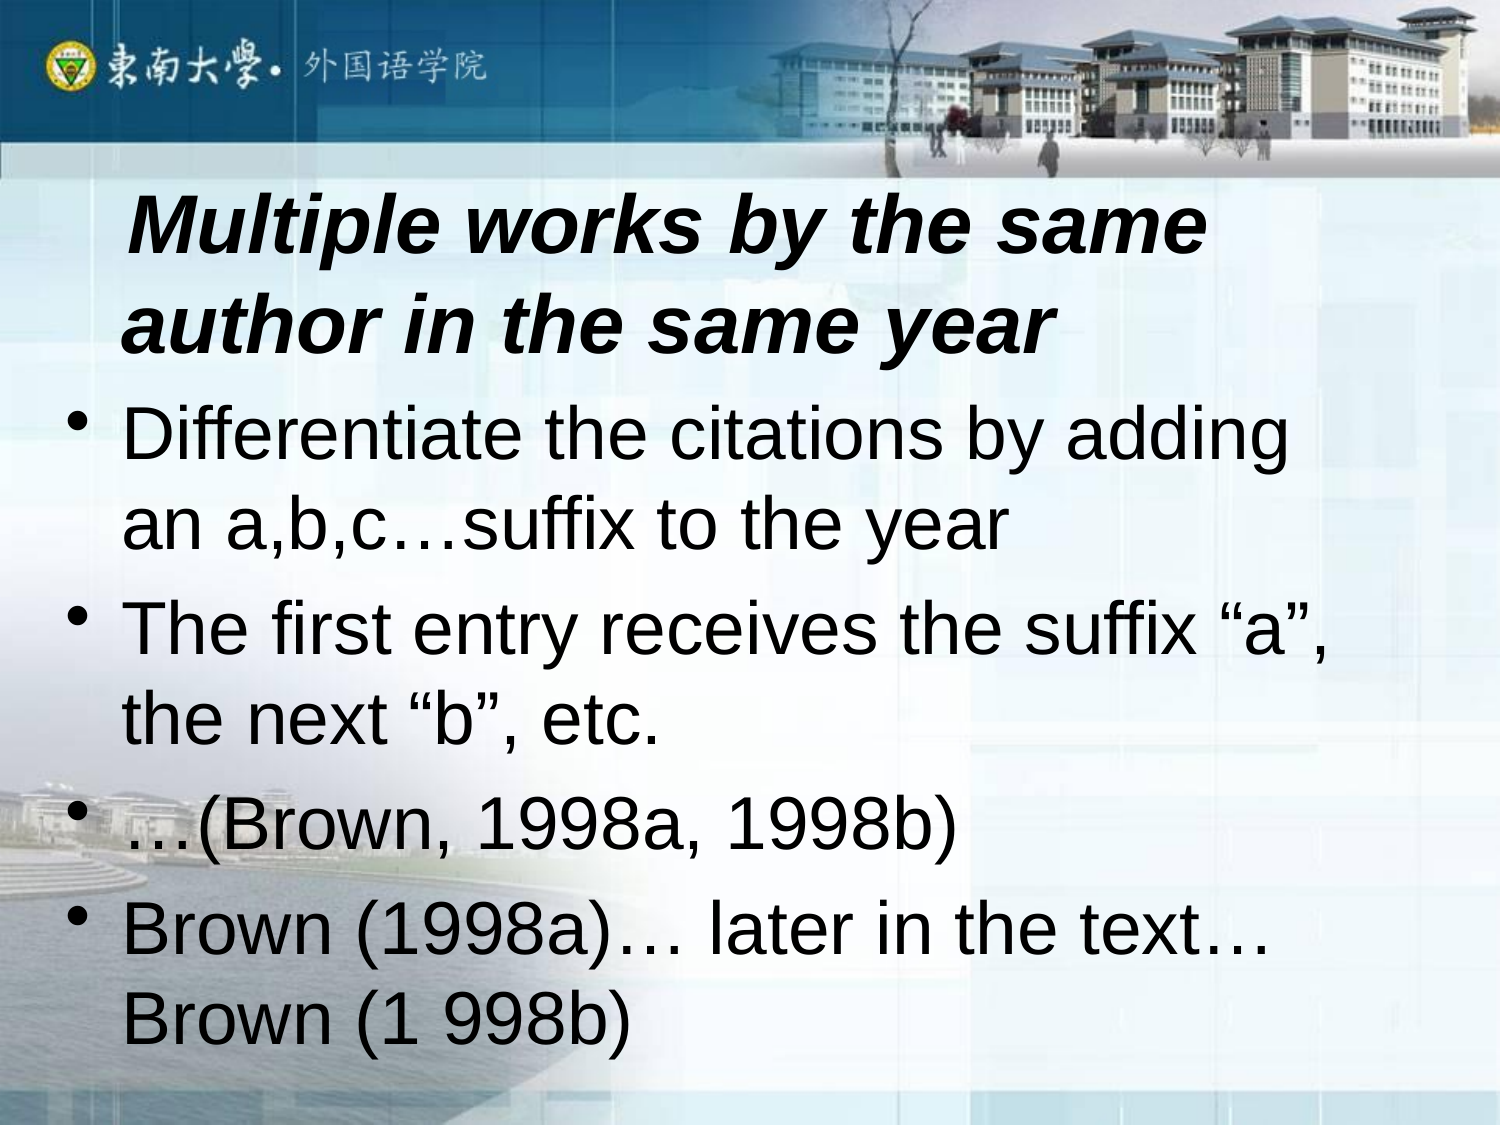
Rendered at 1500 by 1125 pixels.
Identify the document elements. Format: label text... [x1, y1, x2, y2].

picture [0, 0, 1500, 1125]
list Multiple works by the same author in the same year Differentiate the citations by adding an a,b,c…suffix to the year The first entry receives the suffix “a”, the next “b”, etc. …(Brown, 1998a, 1998b) Brown (1998a)… later in the text… Brown (1 998b) [49, 162, 1401, 956]
